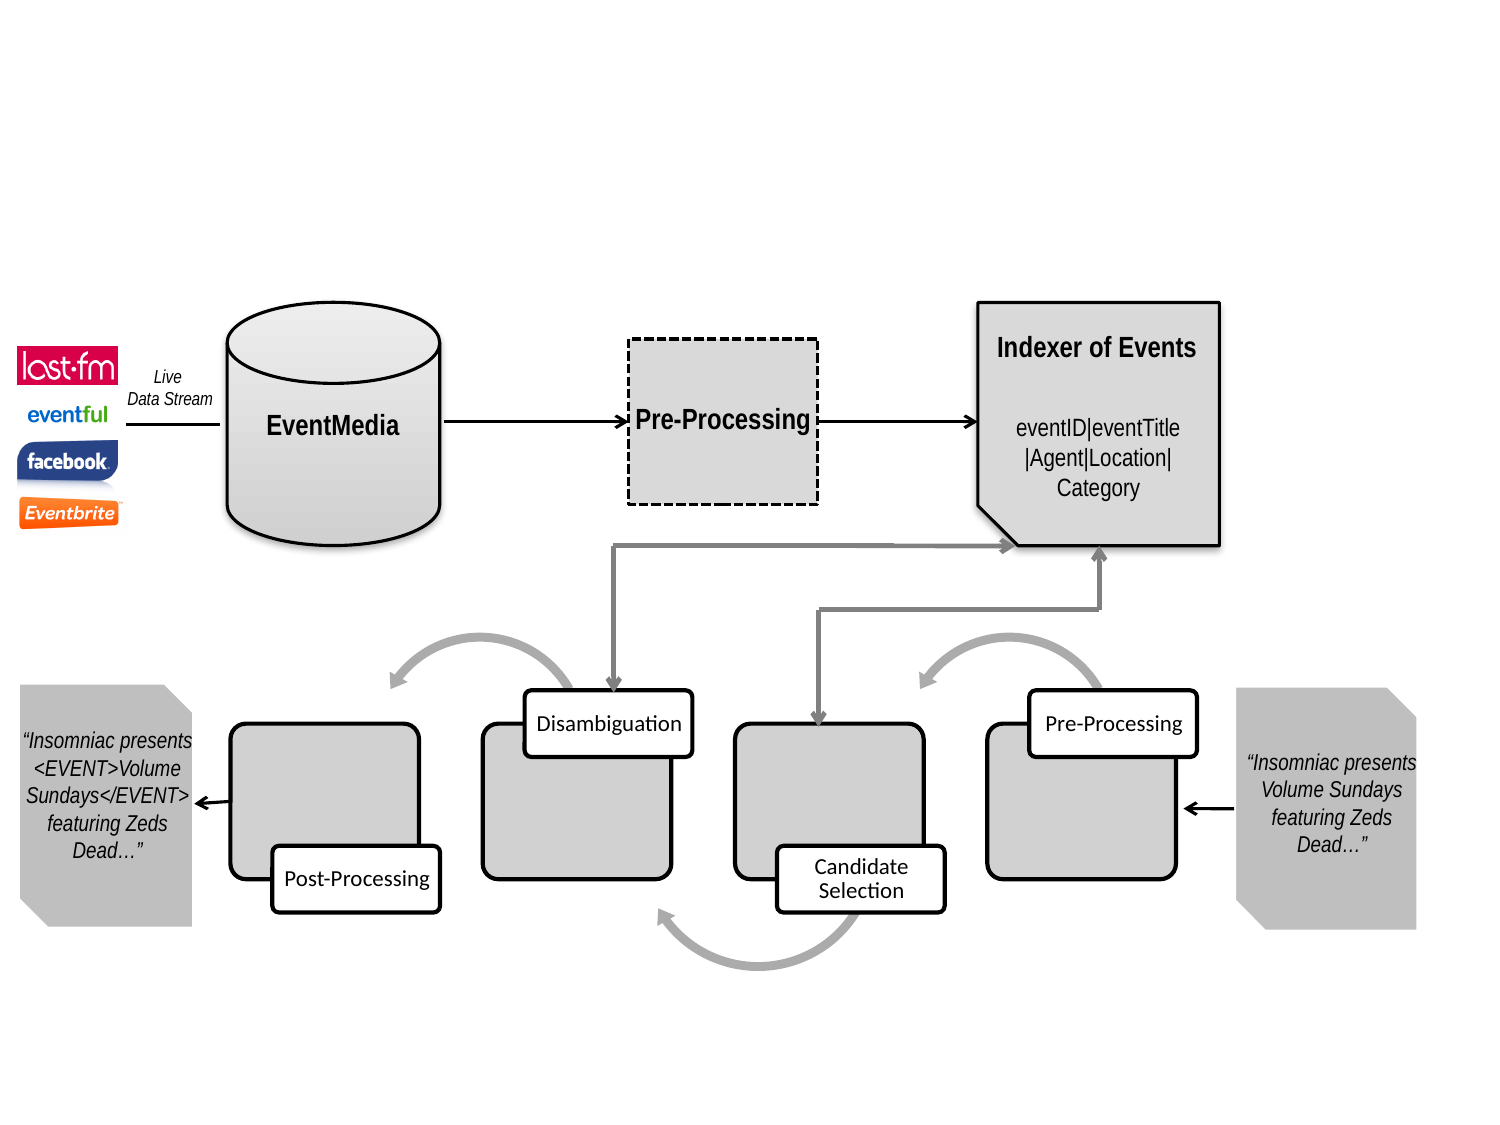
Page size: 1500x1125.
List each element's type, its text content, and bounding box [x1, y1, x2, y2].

text_box [975, 300, 1222, 321]
text_box “Insomniac presents <EVENT>Volume Sundays</EVENT> featuring Zeds Dead…” [7, 718, 208, 871]
picture [15, 392, 118, 437]
text_box eventID|eventTitle |Agent|Location| Category [970, 404, 1227, 509]
text_box Indexer of Events [967, 321, 1227, 371]
text_box [627, 443, 820, 506]
text_box “Insomniac presents Volume Sundays featuring Zeds Dead…” [1231, 739, 1433, 865]
text_box [1231, 683, 1421, 739]
text_box EventMedia [251, 398, 472, 449]
text_box Pre-Processing [613, 392, 834, 443]
text_box [226, 417, 441, 547]
text_box [975, 371, 1222, 404]
picture [17, 346, 118, 386]
text_box [627, 337, 820, 392]
text_box [1231, 865, 1421, 934]
picture [13, 439, 127, 538]
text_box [229, 621, 1198, 982]
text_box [818, 545, 1100, 728]
text_box Live Data Stream [121, 357, 271, 417]
text_box [15, 680, 197, 718]
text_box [193, 801, 224, 805]
text_box [978, 509, 1222, 548]
text_box [226, 301, 441, 398]
text_box [15, 871, 197, 931]
